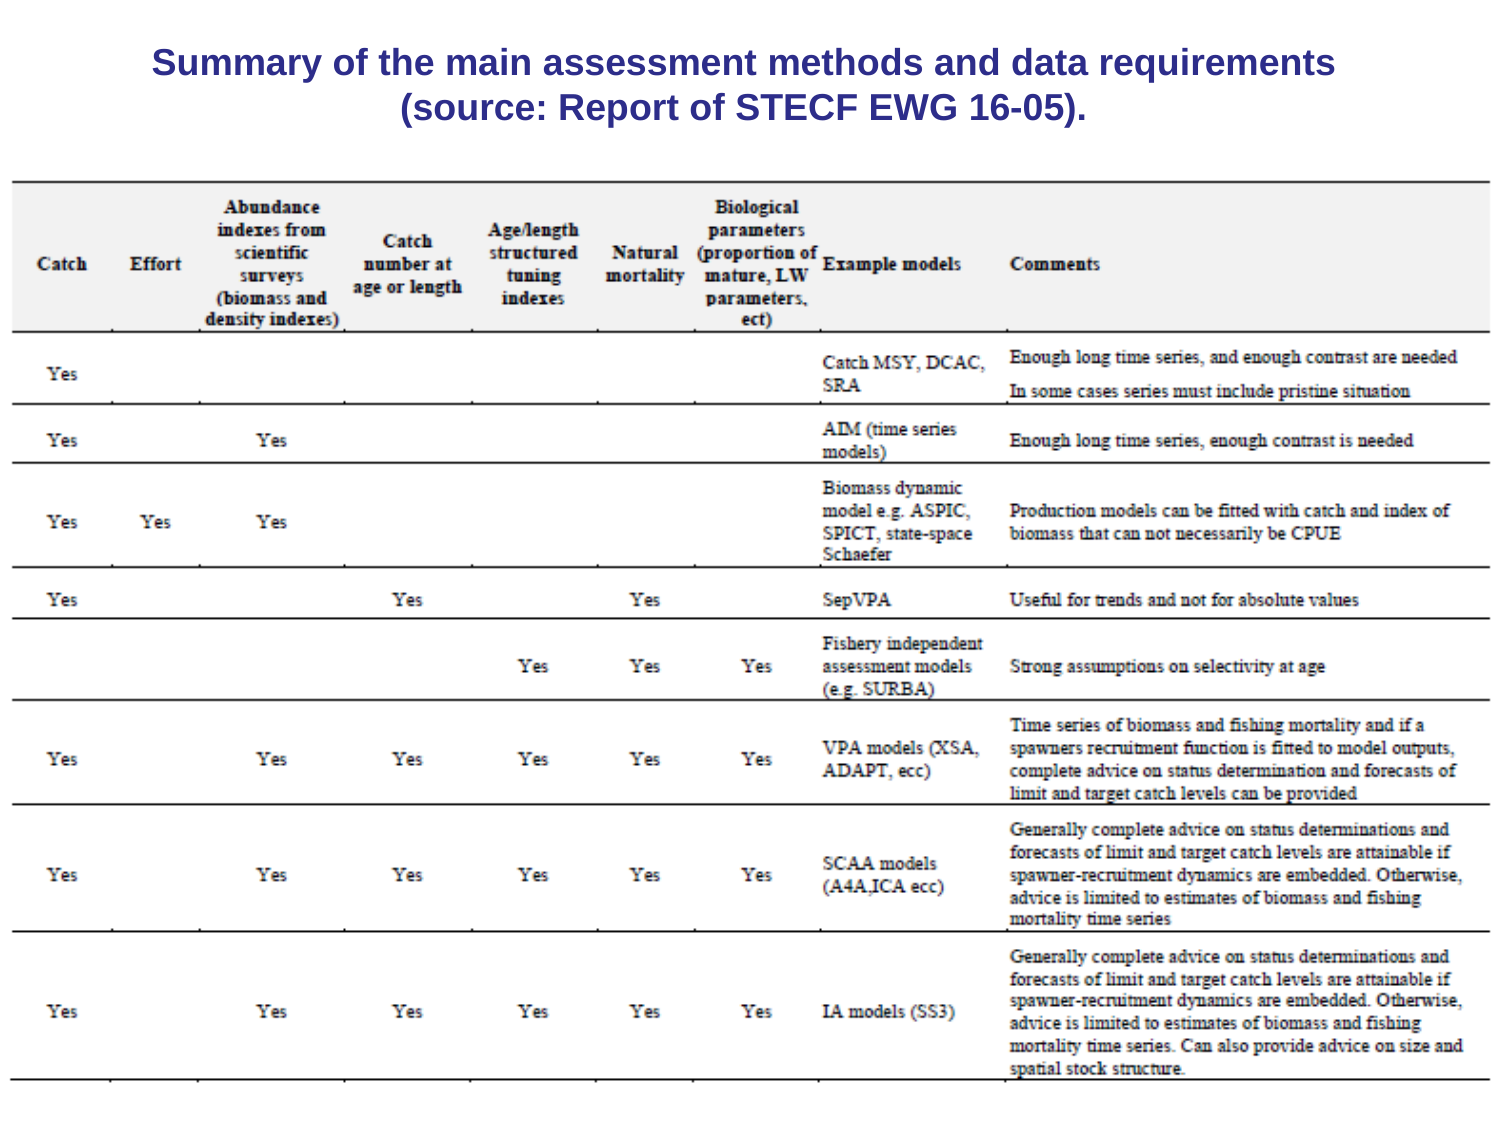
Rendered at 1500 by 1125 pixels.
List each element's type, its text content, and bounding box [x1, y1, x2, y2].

text_box Summary of the main assessment methods and data requirements (source: Report of STECF EWG 16-05). [76, 30, 1412, 136]
picture [5, 172, 1496, 1095]
